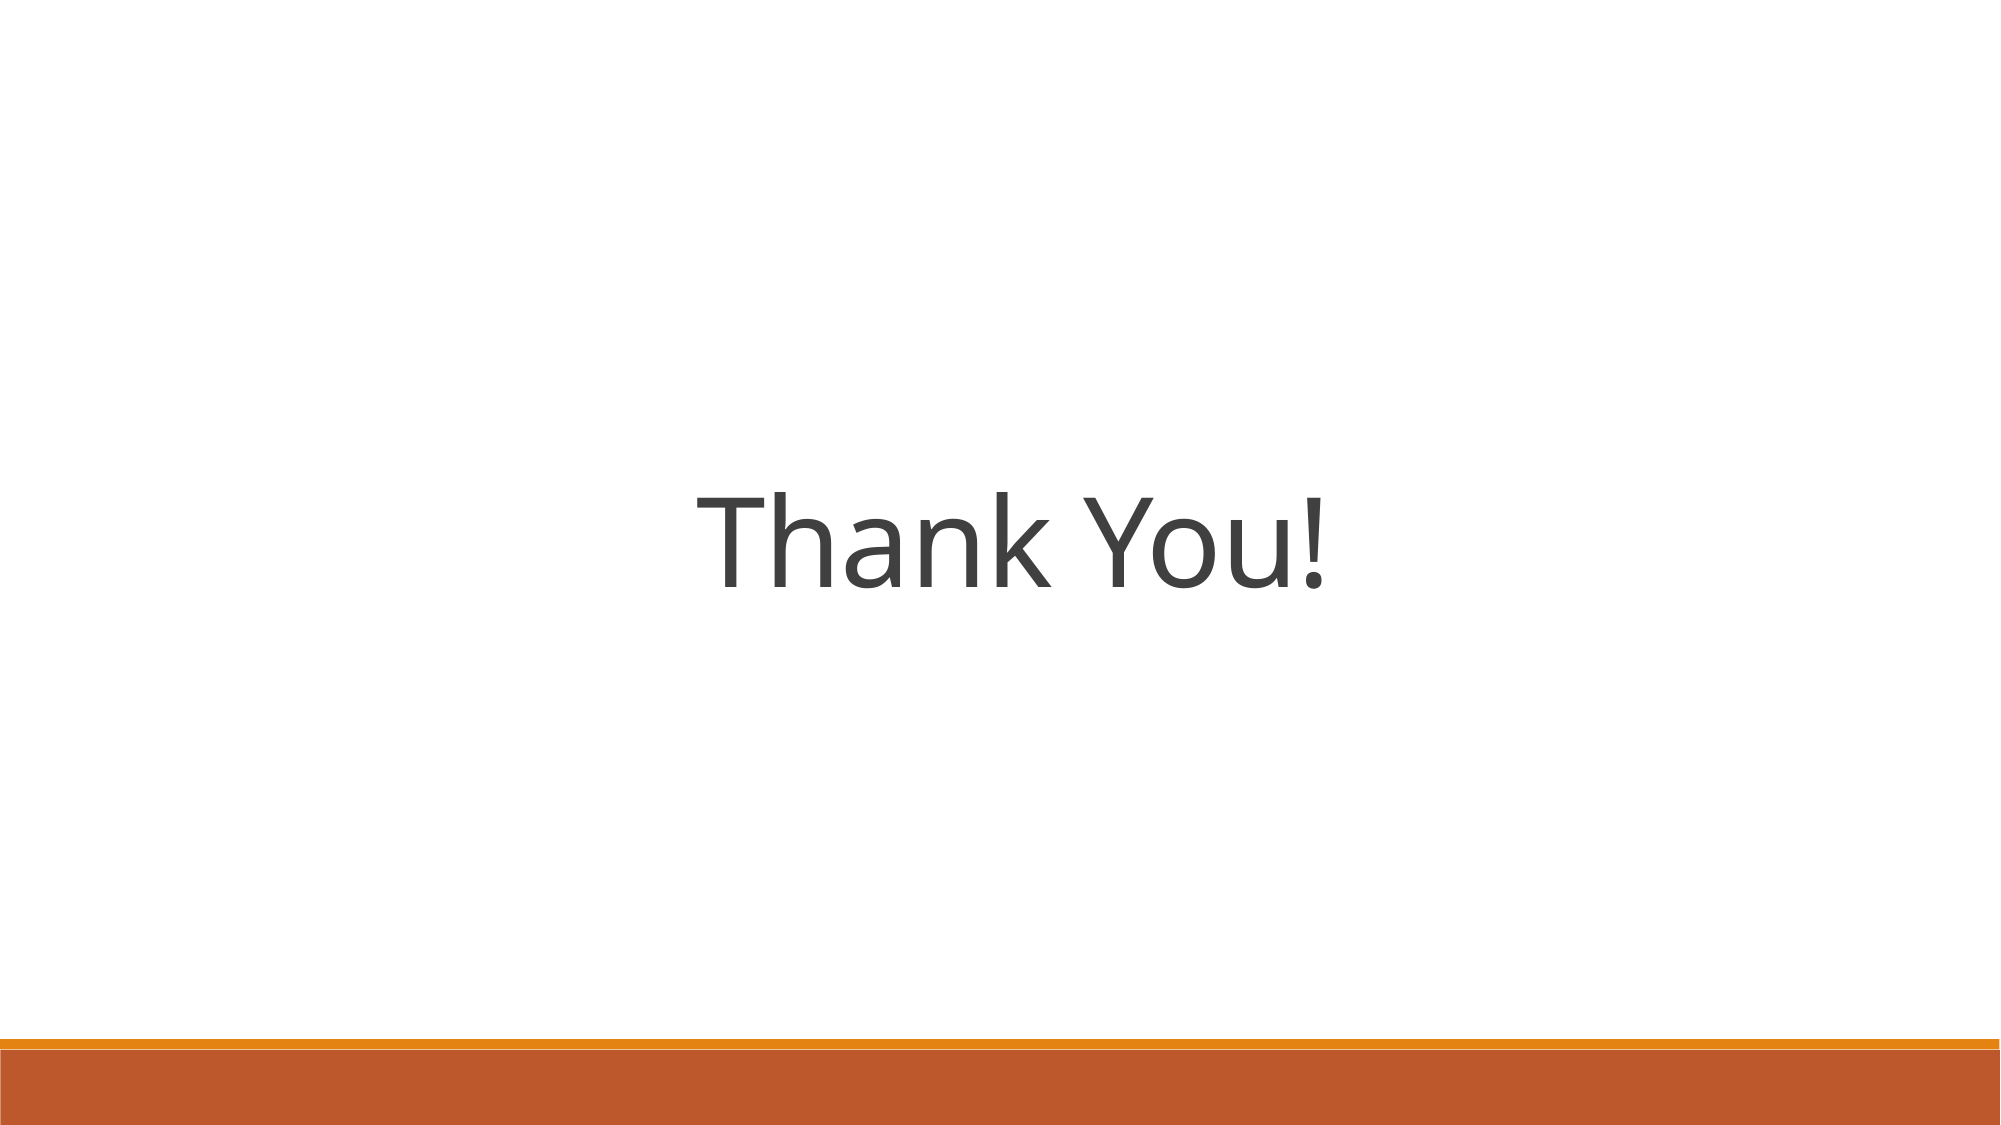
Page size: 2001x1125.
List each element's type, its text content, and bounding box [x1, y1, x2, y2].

text_box Thank You! [681, 538, 1525, 621]
